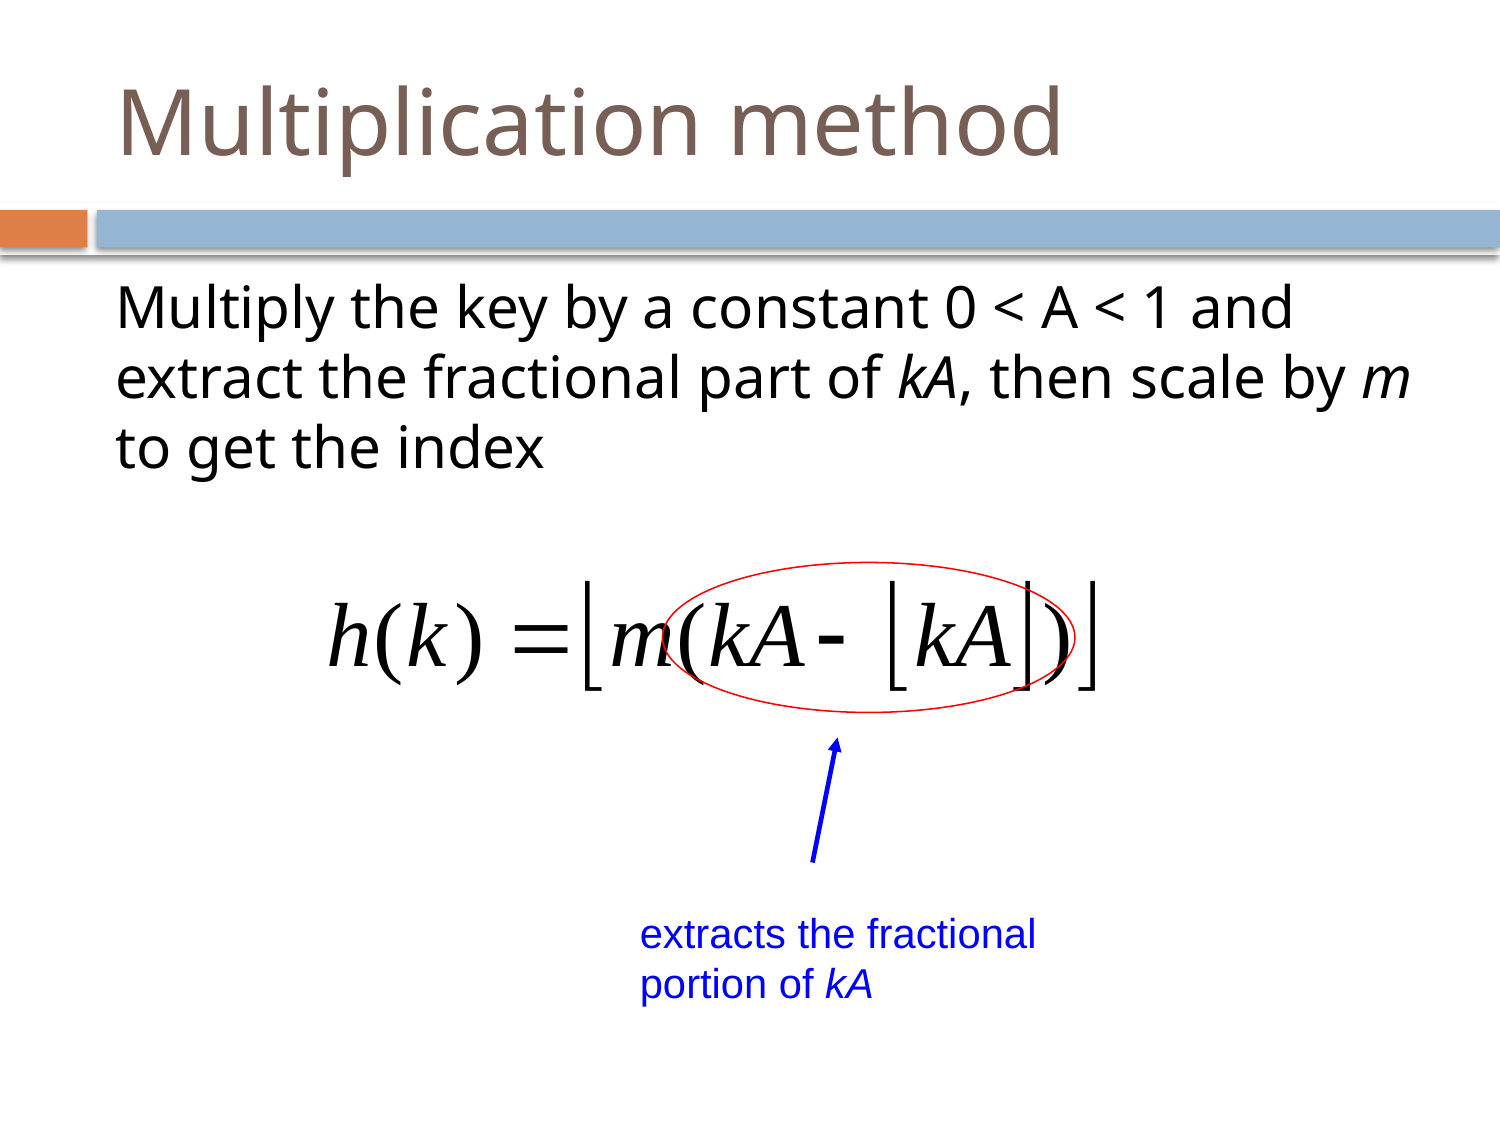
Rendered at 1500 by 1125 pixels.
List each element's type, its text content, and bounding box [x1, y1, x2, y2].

text_box [763, 562, 975, 573]
title Multiplication method [100, 37, 1438, 200]
text_box extracts the fractional portion of kA [624, 899, 1113, 1015]
text_box [812, 737, 842, 863]
list Multiply the key by a constant 0 < A < 1 and extract the fractional part of kA, then scale by m to get the index [100, 262, 1438, 1005]
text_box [312, 574, 1126, 712]
